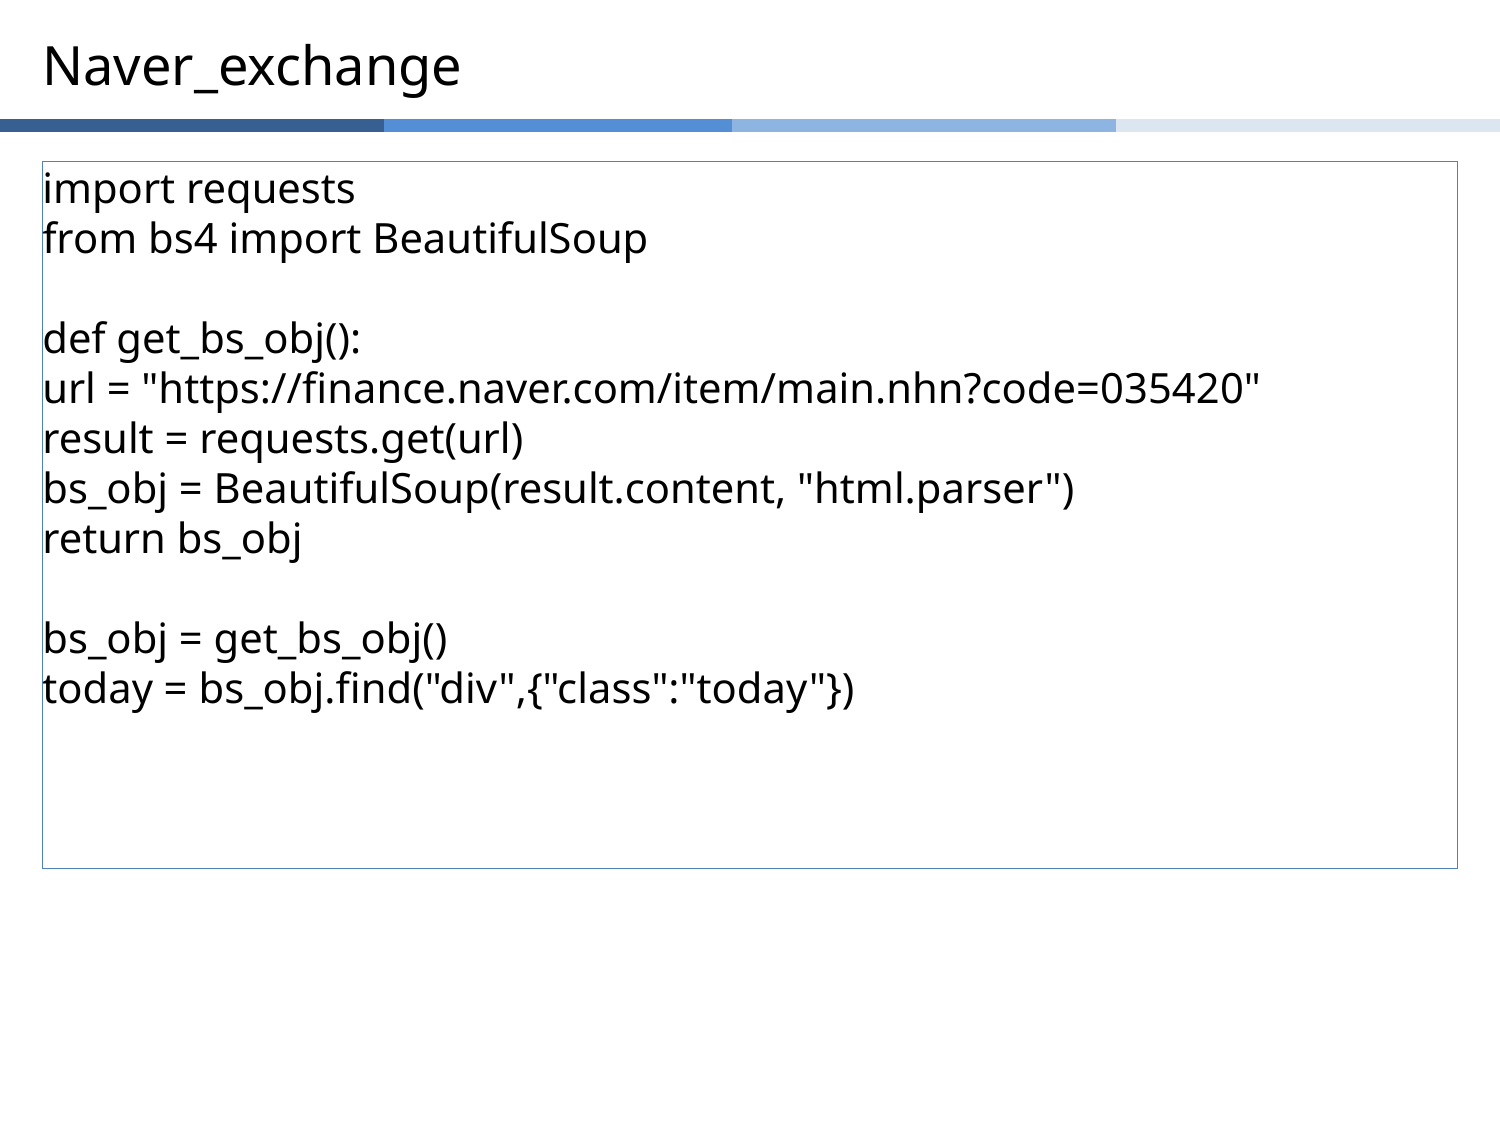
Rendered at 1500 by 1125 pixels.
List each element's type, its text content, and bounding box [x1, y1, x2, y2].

title Naver_exchange [42, 31, 1458, 98]
list import requests from bs4 import BeautifulSoup def get_bs_obj(): url = "https://finance.naver.com/item/main.nhn?code=035420" result = requests.get(url) bs_obj = BeautifulSoup(result.content, "html.parser") return bs_obj bs_obj = get_bs_obj() today = bs_obj.find("div",{"class":"today"}) [42, 161, 1458, 869]
